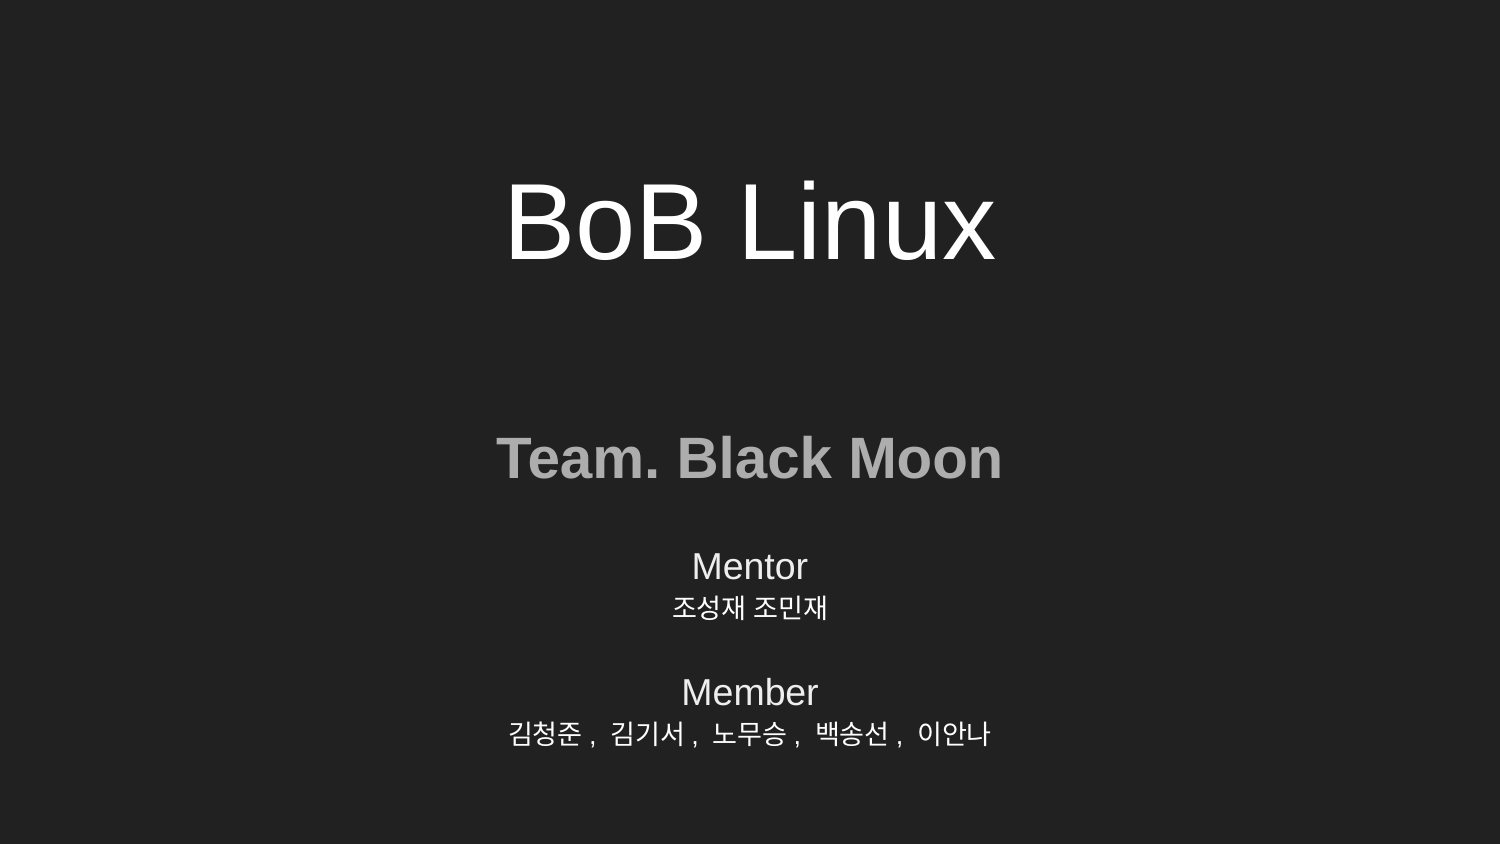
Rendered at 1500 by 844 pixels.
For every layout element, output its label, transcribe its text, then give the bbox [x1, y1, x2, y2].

title BoB Linux [51, 125, 1449, 297]
subtitle Mentor 조성재 조민재 Member 김청준, 김기서, 노무승, 백송선, 이안나 [51, 519, 1449, 758]
subtitle Team. Black Moon [51, 389, 1449, 519]
